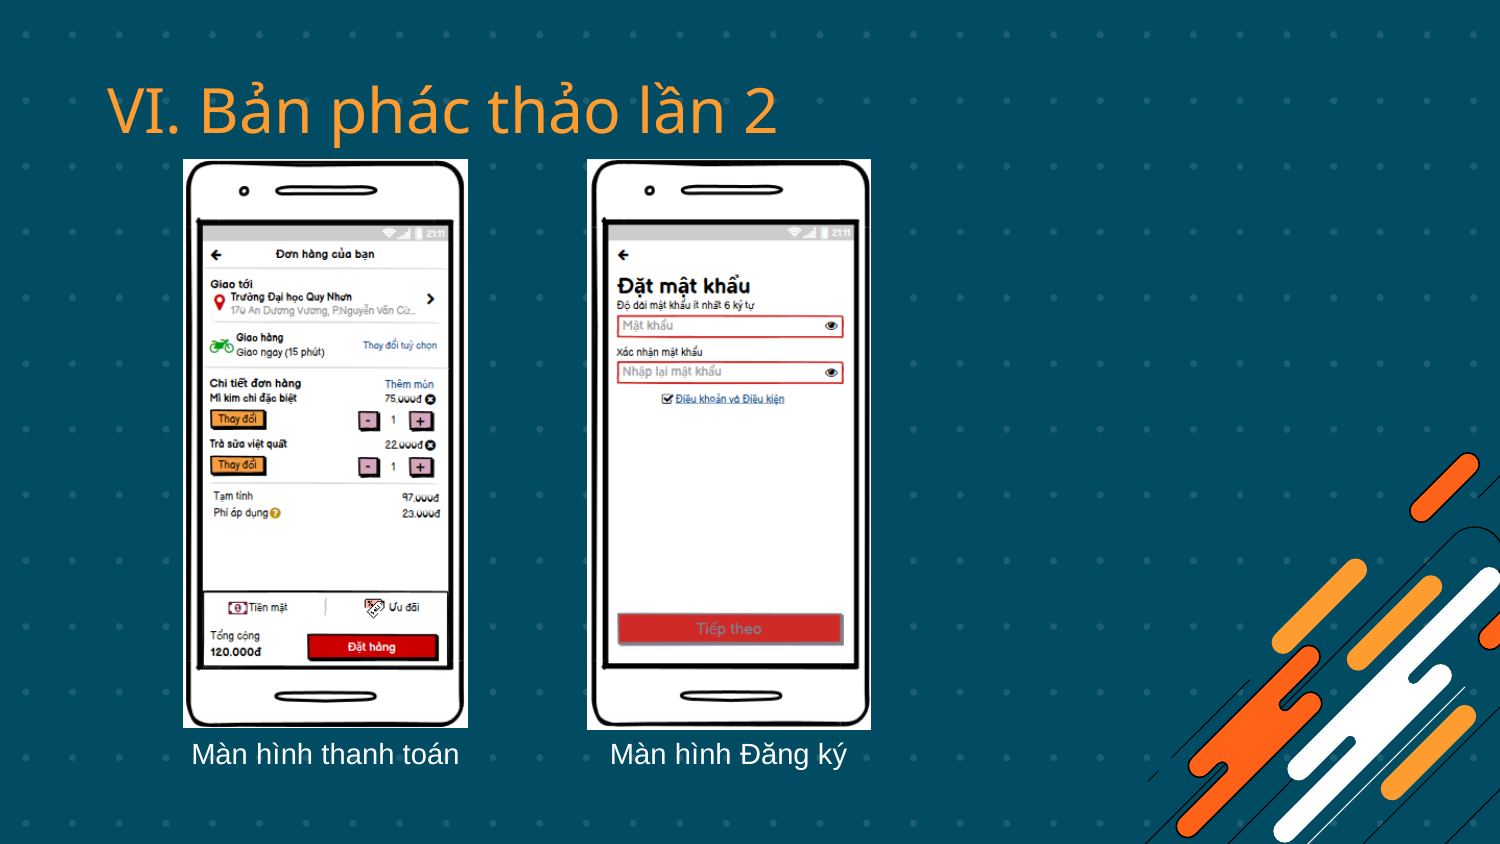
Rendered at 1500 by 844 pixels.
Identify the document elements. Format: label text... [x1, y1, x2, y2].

picture [584, 160, 870, 729]
title VI. Bản phác thảo lần 2 [92, 55, 1389, 150]
text_box Màn hình Đăng ký [595, 740, 863, 778]
text_box Màn hình thanh toán [176, 727, 475, 778]
picture [184, 160, 467, 727]
